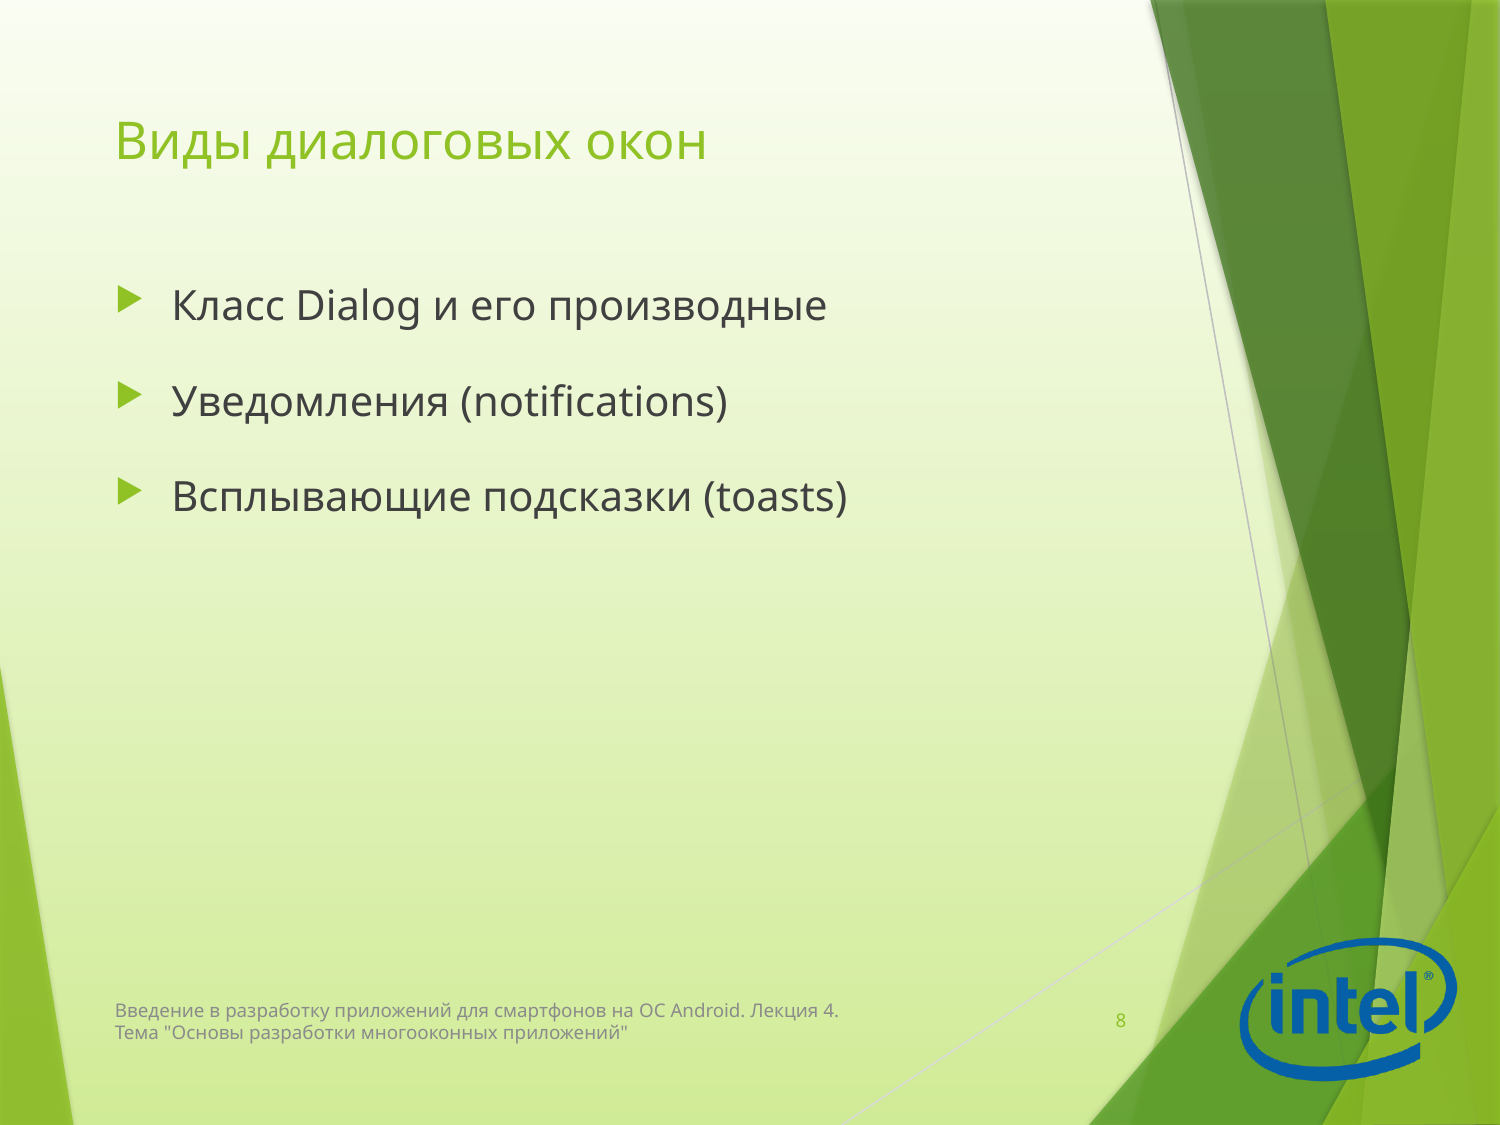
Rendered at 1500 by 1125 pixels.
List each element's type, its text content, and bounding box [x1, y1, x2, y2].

title Виды диалоговых окон [99, 99, 1142, 211]
slide_number 8 [1057, 991, 1142, 1051]
footer Введение в разработку приложений для смартфонов на ОС Android. Лекция 4. Тема "Основы разработки многооконных приложений" [99, 991, 859, 1051]
list Класс Dialog и его производные Уведомления (notifications) Всплывающие подсказки (toasts) [99, 246, 1142, 991]
picture [1195, 893, 1500, 1125]
